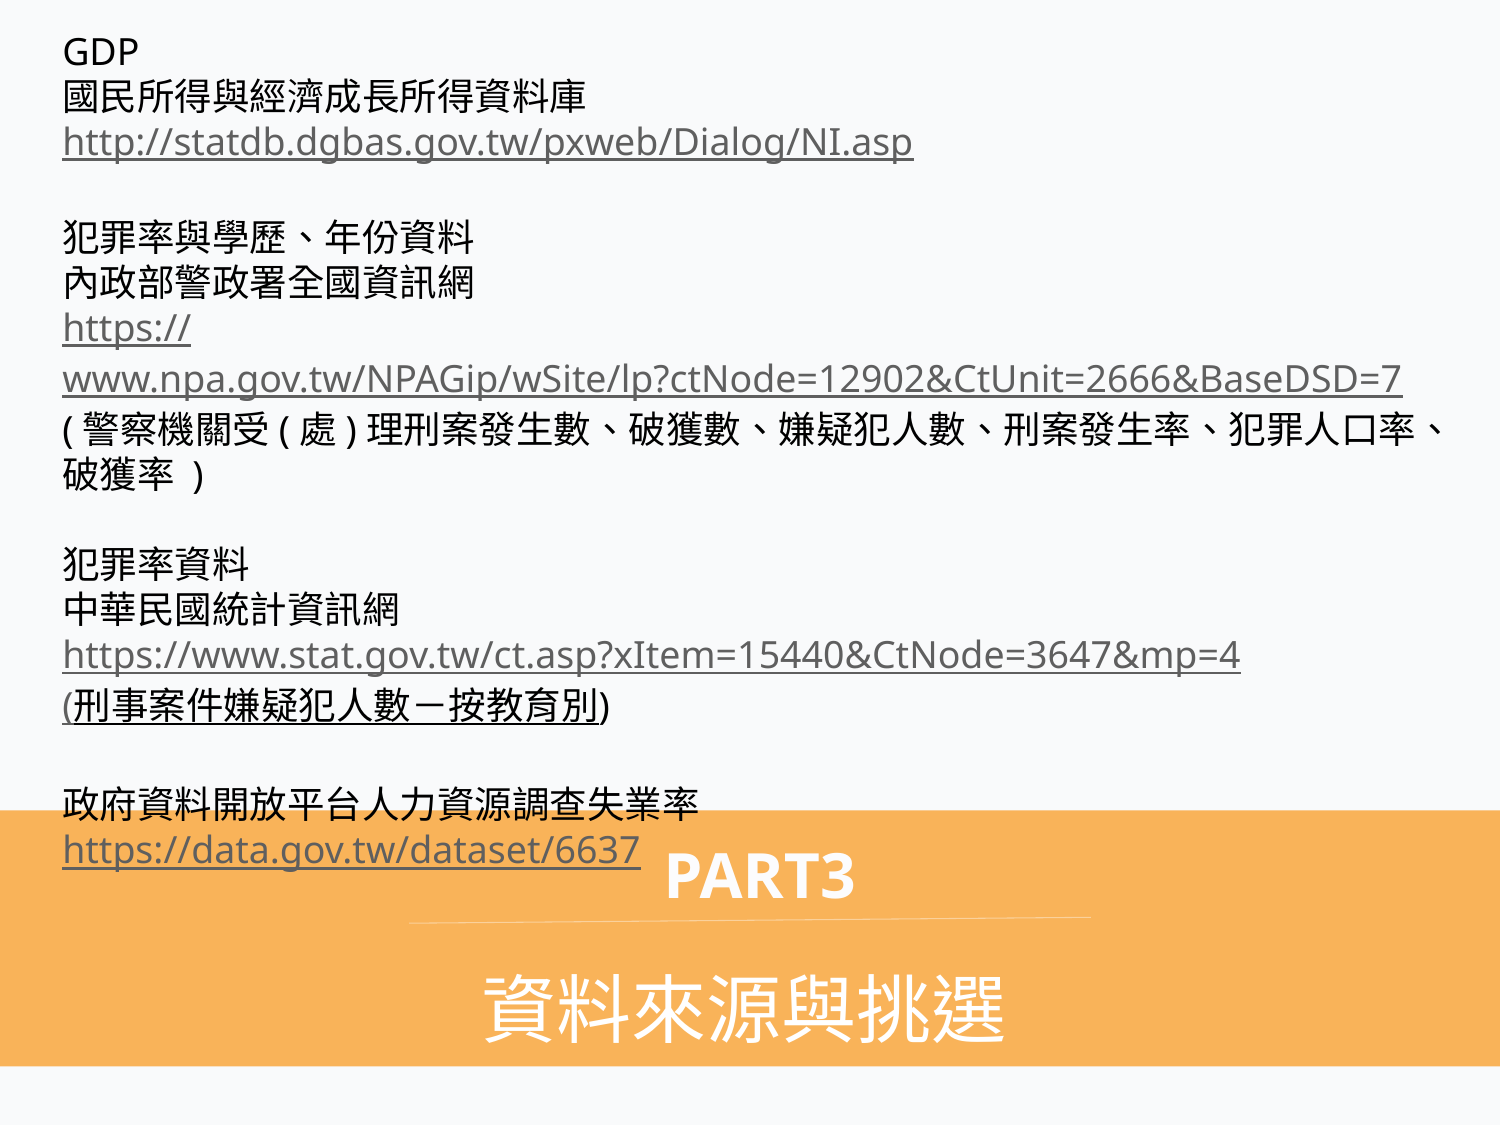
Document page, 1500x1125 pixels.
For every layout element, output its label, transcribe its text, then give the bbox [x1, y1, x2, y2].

text_box 資料來源與挑選 [147, 975, 1342, 1060]
text_box [0, 809, 1500, 1068]
text_box GDP 國民所得與經濟成長所得資料庫 http://statdb.dgbas.gov.tw/pxweb/Dialog/NI.asp 犯罪率與學歷、年份資料 內政部警政署全國資訊網 https://www.npa.gov.tw/NPAGip/wSite/lp?ctNode=12902&CtUnit=2666&BaseDSD=7 (警察機關受(處)理刑案發生數、破獲數、嫌疑犯人數、刑案發生率、犯罪人口率、破獲率 ) 犯罪率資料 中華民國統計資訊網 https://www.stat.gov.tw/ct.asp?xItem=15440&CtNode=3647&mp=4 (刑事案件嫌疑犯人數－按教育別) 政府資料開放平台人力資源調查失業率 https://data.gov.tw/dataset/6637 [47, 20, 1442, 975]
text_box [409, 917, 1091, 924]
